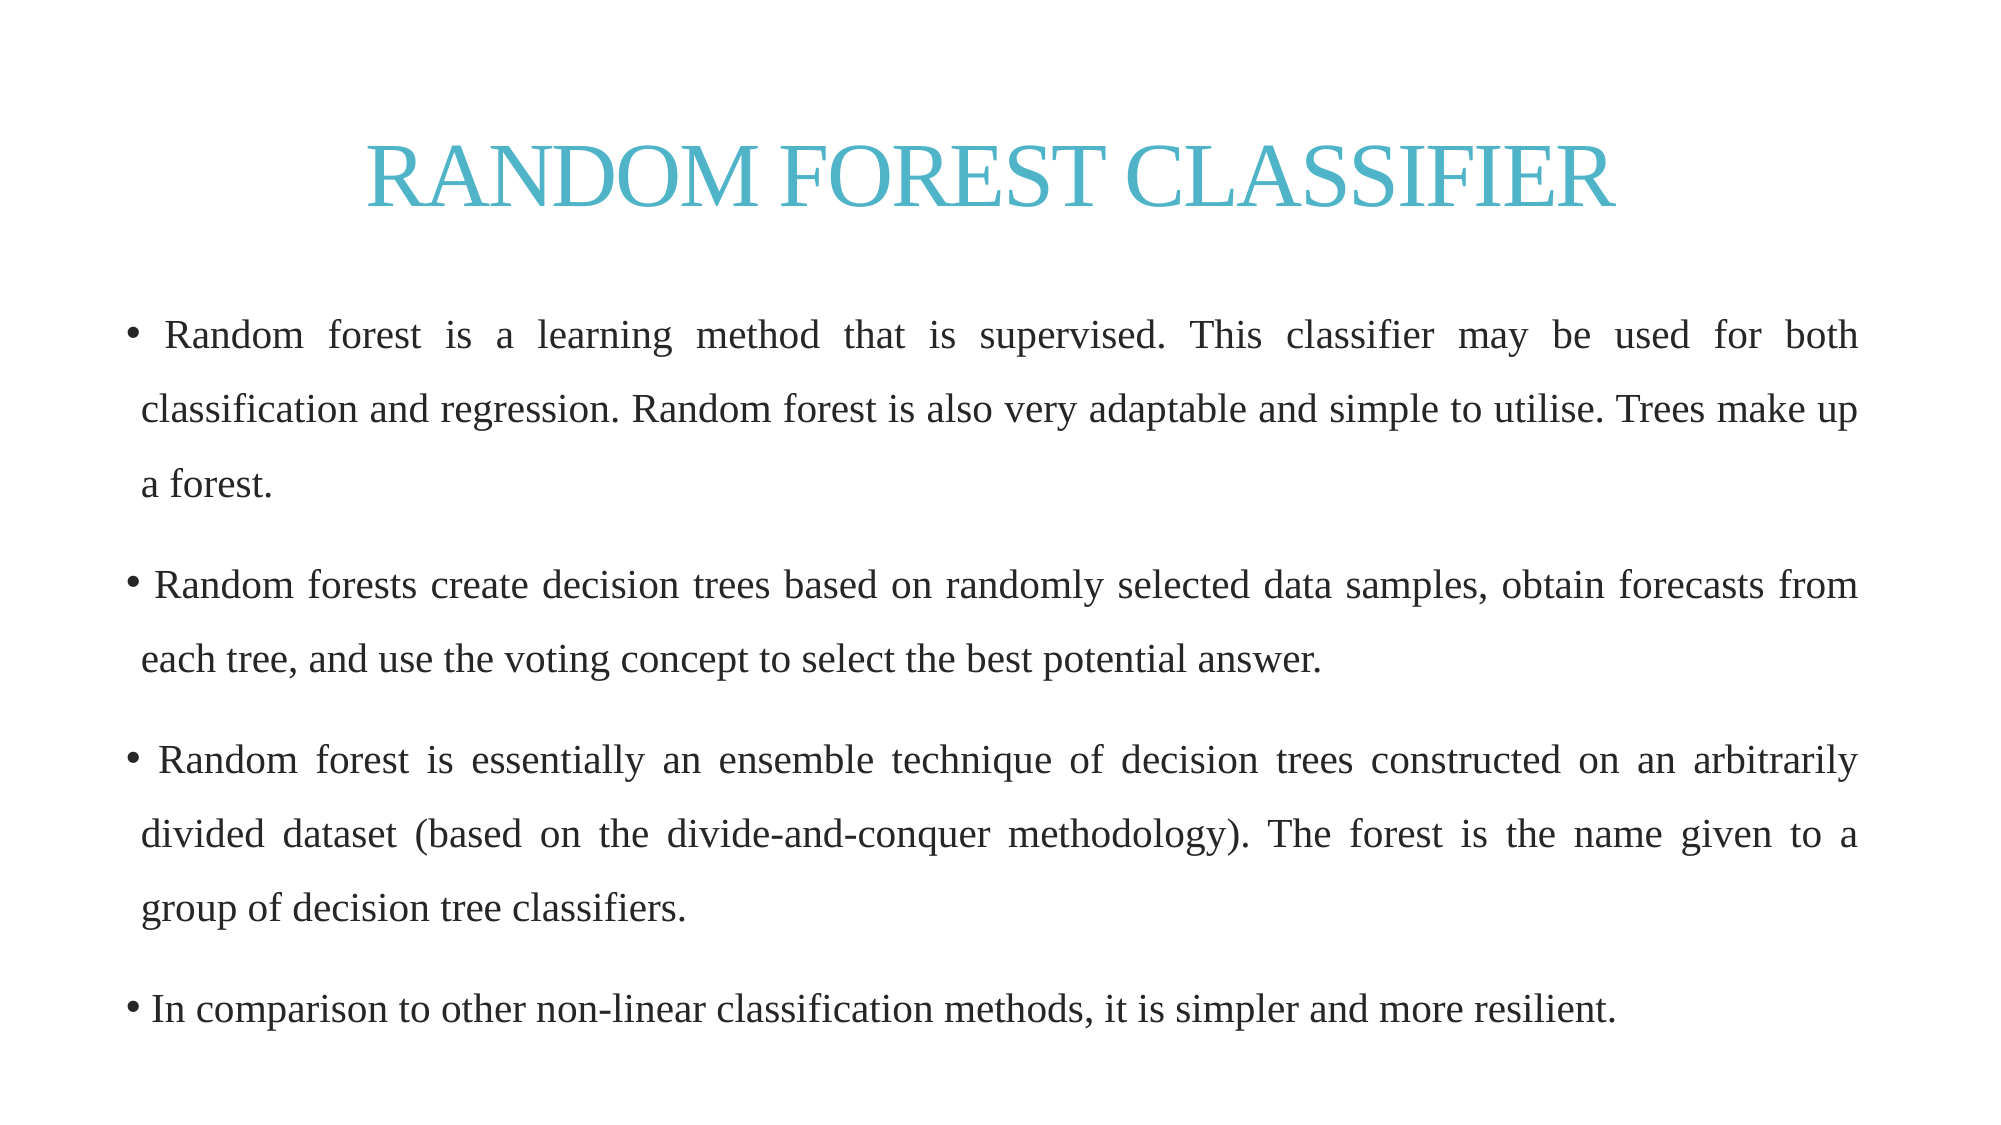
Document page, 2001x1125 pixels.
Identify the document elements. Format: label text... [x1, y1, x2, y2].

list Random forest is a learning method that is supervised. This classifier may be used for both classification and regression. Random forest is also very adaptable and simple to utilise. Trees make up a forest. Random forests create decision trees based on randomly selected data samples, obtain forecasts from each tree, and use the voting concept to select the best potential answer. Random forest is essentially an ensemble technique of decision trees constructed on an arbitrarily divided dataset (based on the divide-and-conquer methodology). The forest is the name given to a group of decision tree classifiers. In comparison to other non-linear classification methods, it is simpler and more resilient. [111, 275, 1876, 1043]
title RANDOM FOREST CLASSIFIER [107, 81, 1875, 276]
